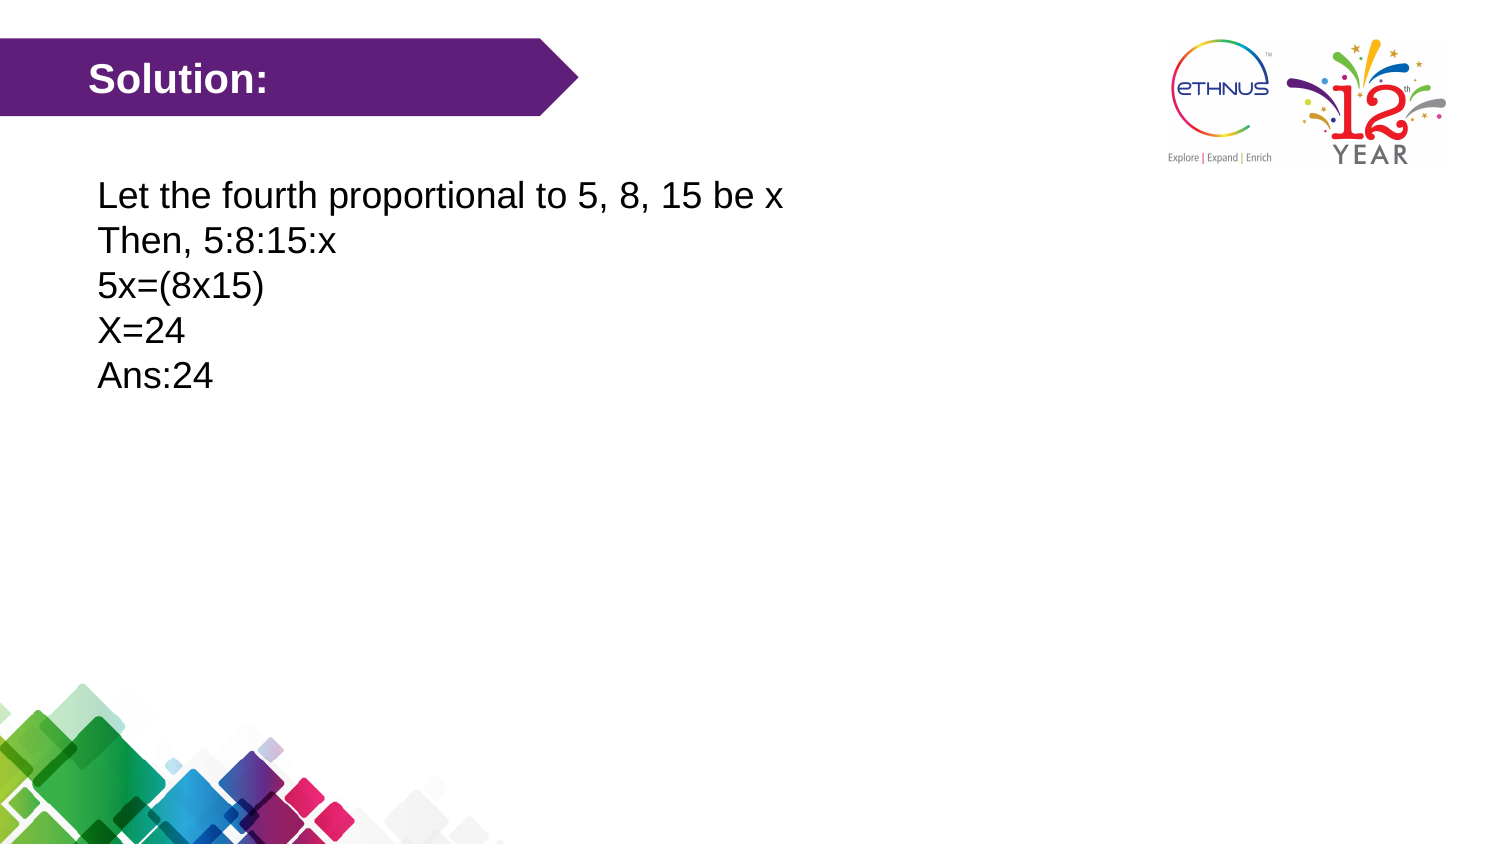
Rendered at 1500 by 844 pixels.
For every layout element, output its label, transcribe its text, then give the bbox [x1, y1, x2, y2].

text_box [518, 38, 579, 117]
picture [0, 668, 732, 844]
text_box Solution: [53, 38, 518, 117]
picture [1167, 38, 1447, 165]
text_box [0, 38, 53, 117]
text_box Let the fourth proportional to 5, 8, 15 be x Then, 5:8:15:x 5x=(8x15) X=24 Ans:24 [82, 164, 1205, 404]
